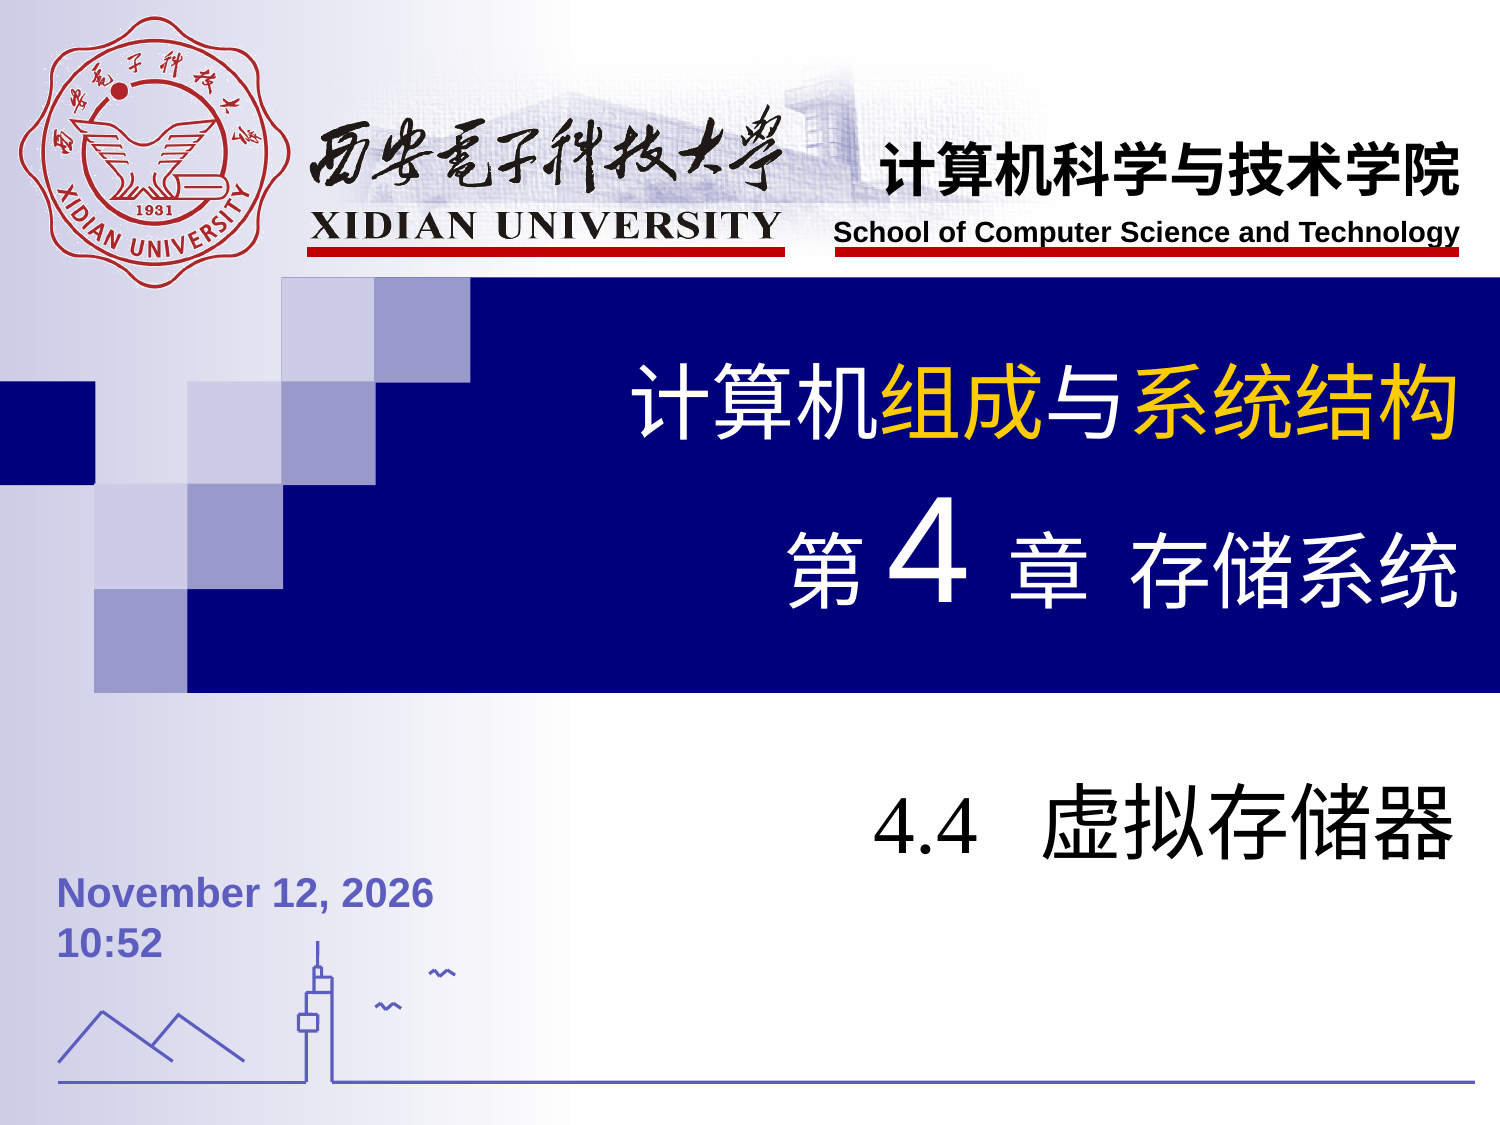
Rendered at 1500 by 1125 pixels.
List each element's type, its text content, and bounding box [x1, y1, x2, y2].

subtitle 计算机组成与系统结构 第4章 存储系统 [64, 278, 1477, 705]
picture [307, 101, 786, 244]
text_box 4.4 虚拟存储器 [324, 762, 1471, 894]
picture [17, 14, 293, 292]
